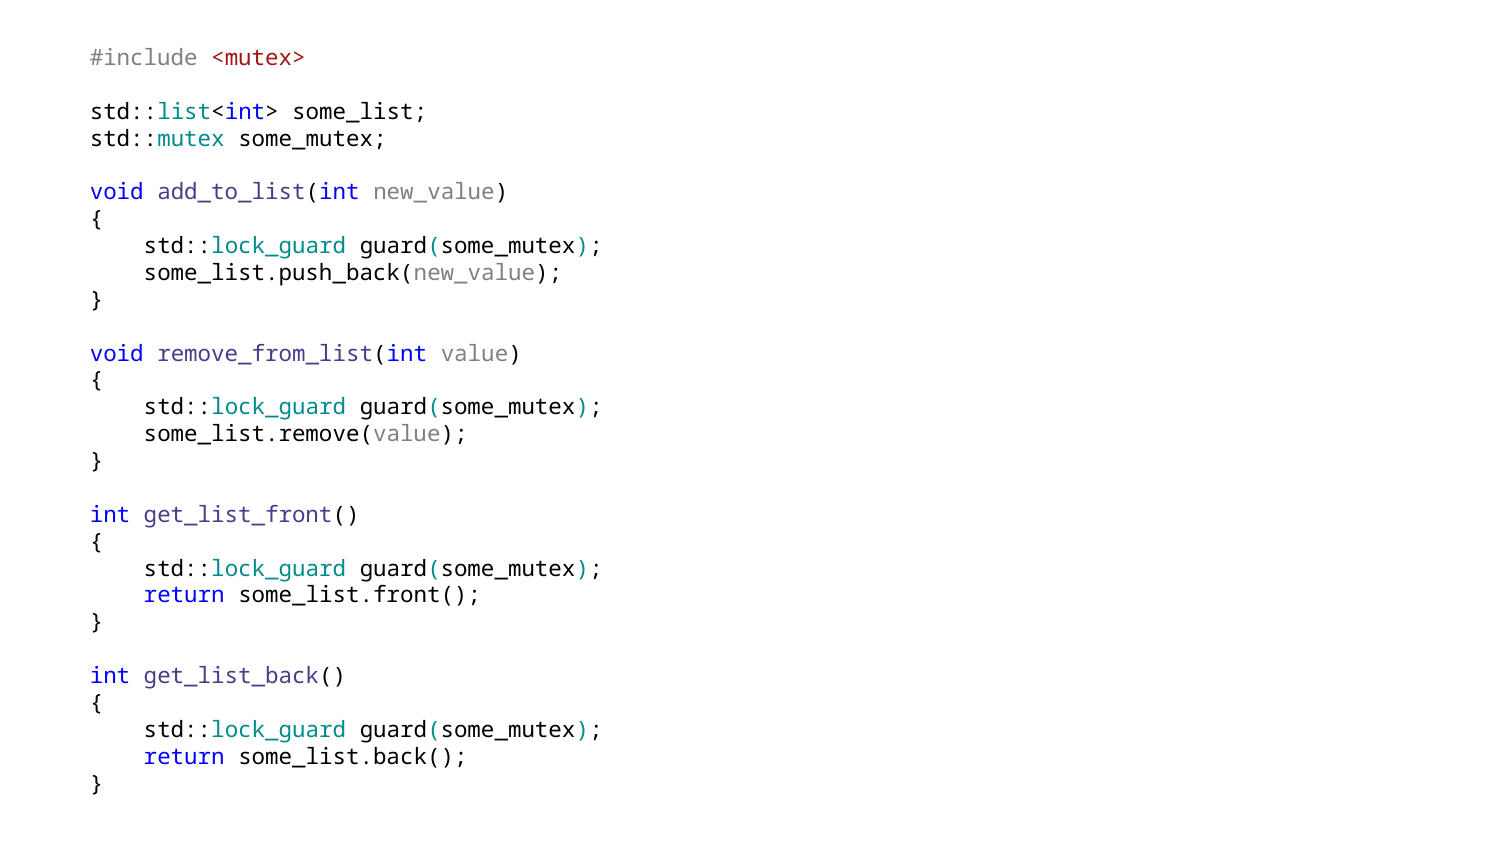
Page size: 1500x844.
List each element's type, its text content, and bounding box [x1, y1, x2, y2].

text_box #include <mutex> std::list<int> some_list; std::mutex some_mutex; void add_to_list(int new_value) { std::lock_guard guard(some_mutex); some_list.push_back(new_value); } void remove_from_list(int value) { std::lock_guard guard(some_mutex); some_list.remove(value); } int get_list_front() { std::lock_guard guard(some_mutex); return some_list.front(); } int get_list_back() { std::lock_guard guard(some_mutex); return some_list.back(); } [74, 40, 1425, 754]
